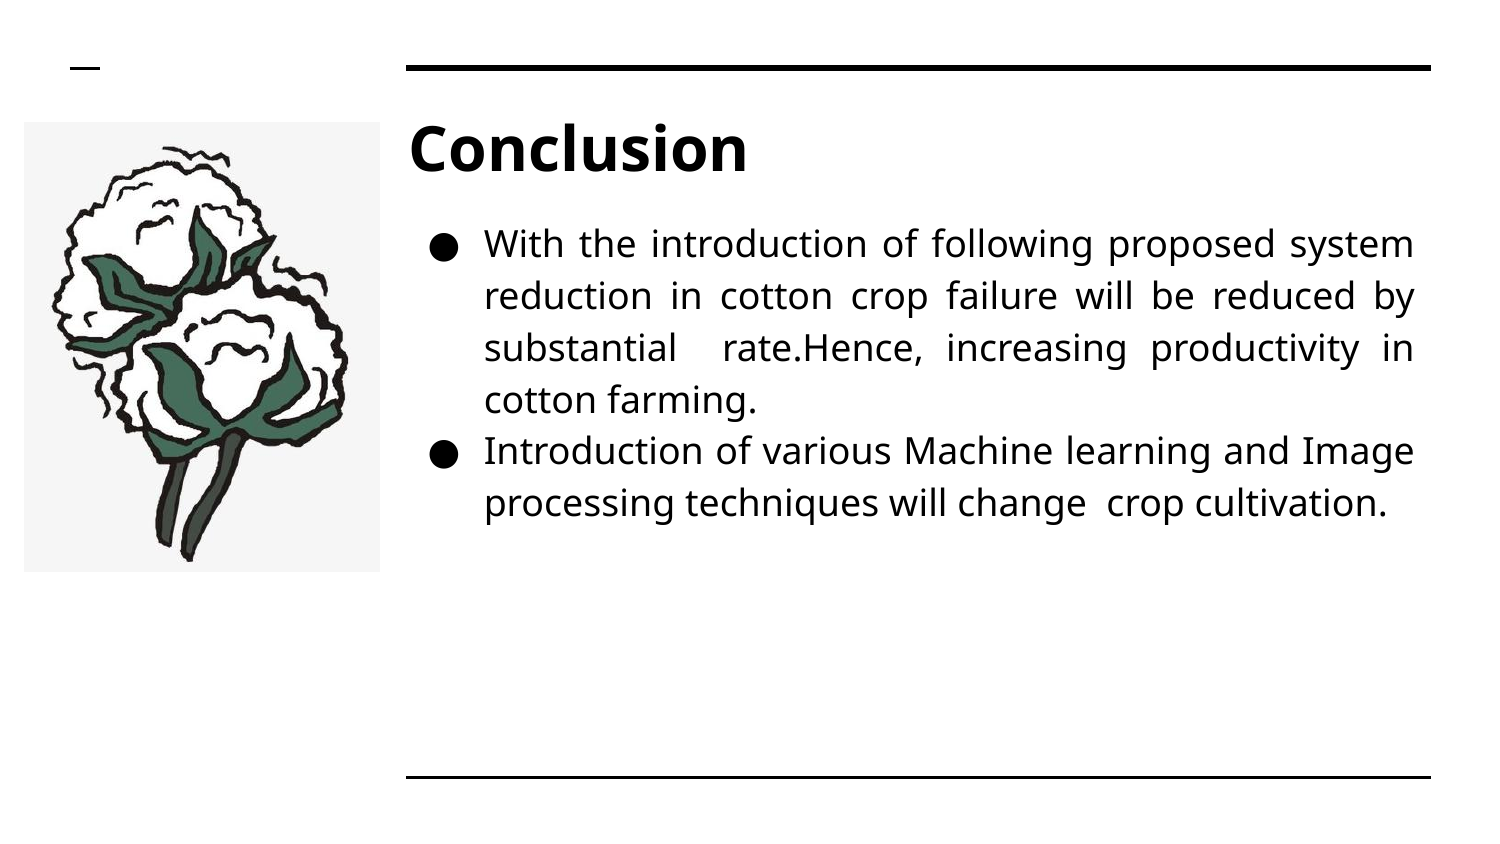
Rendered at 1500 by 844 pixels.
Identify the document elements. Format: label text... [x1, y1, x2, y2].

title Conclusion [393, 94, 1431, 198]
picture [24, 121, 380, 572]
list With the introduction of following proposed system reduction in cotton crop failure will be reduced by substantial rate.Hence, increasing productivity in cotton farming. Introduction of various Machine learning and Image processing techniques will change crop cultivation. [393, 198, 1431, 692]
